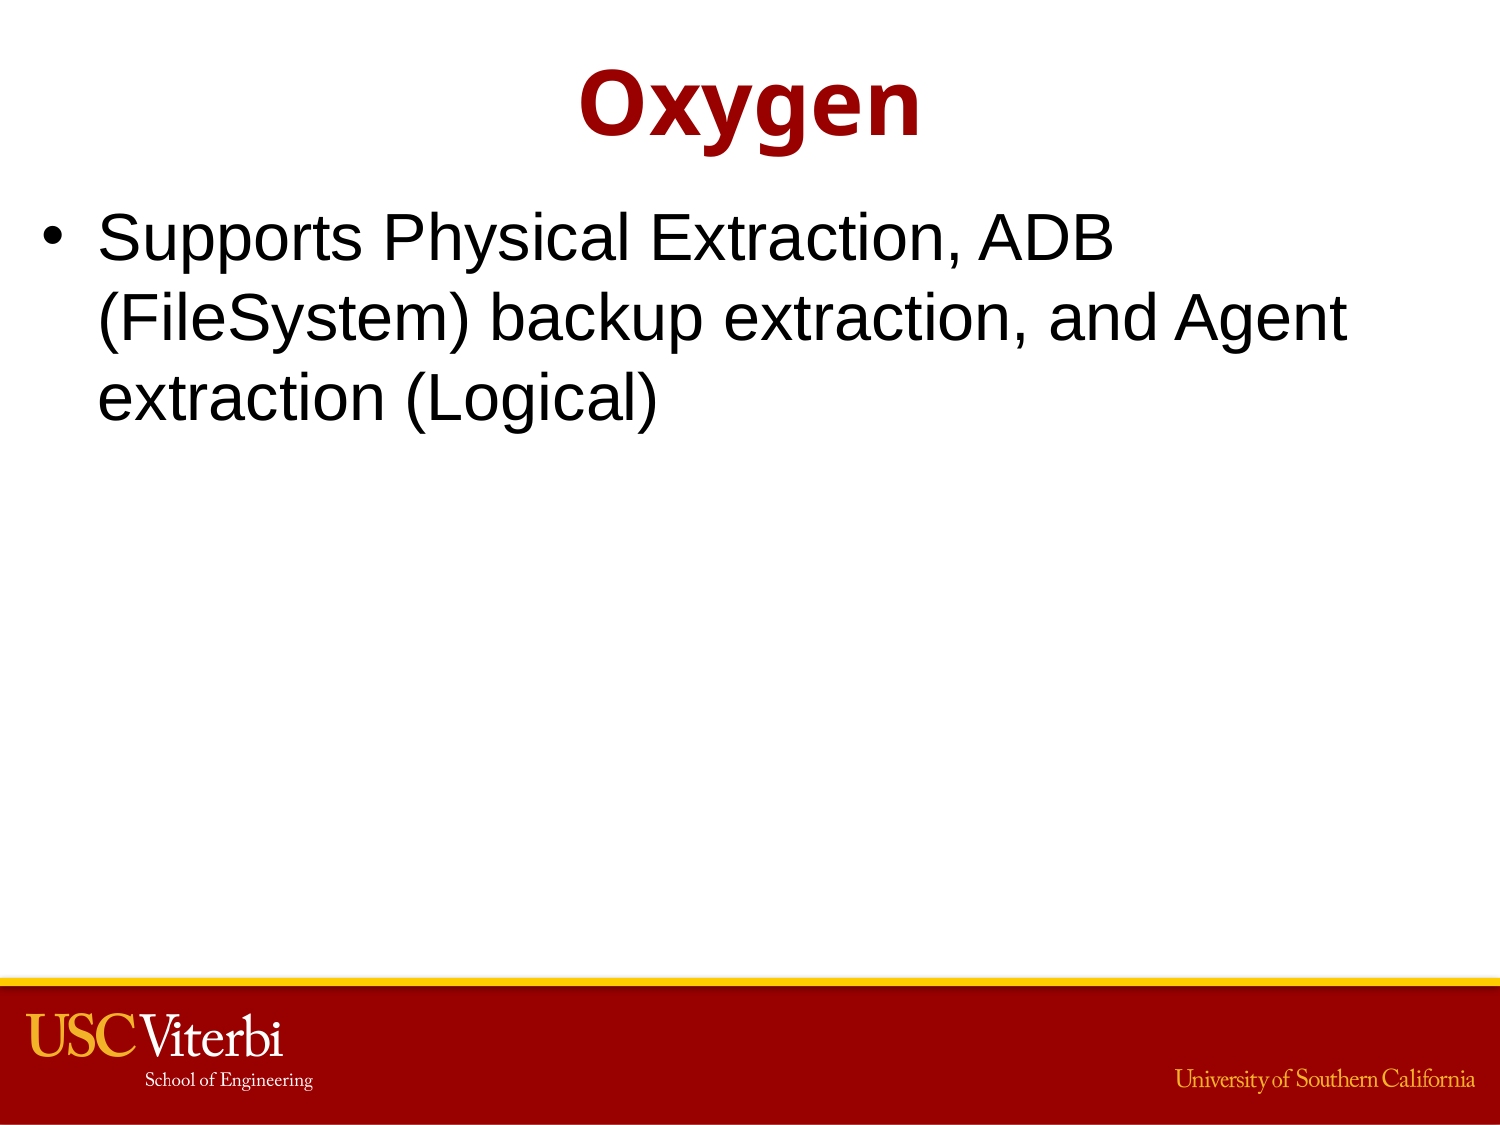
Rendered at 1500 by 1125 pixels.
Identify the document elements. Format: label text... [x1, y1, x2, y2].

picture [1175, 1068, 1475, 1094]
picture [26, 1013, 313, 1091]
title Oxygen [26, 36, 1475, 161]
list Supports Physical Extraction, ADB (FileSystem) backup extraction, and Agent extraction (Logical) [26, 186, 1475, 958]
